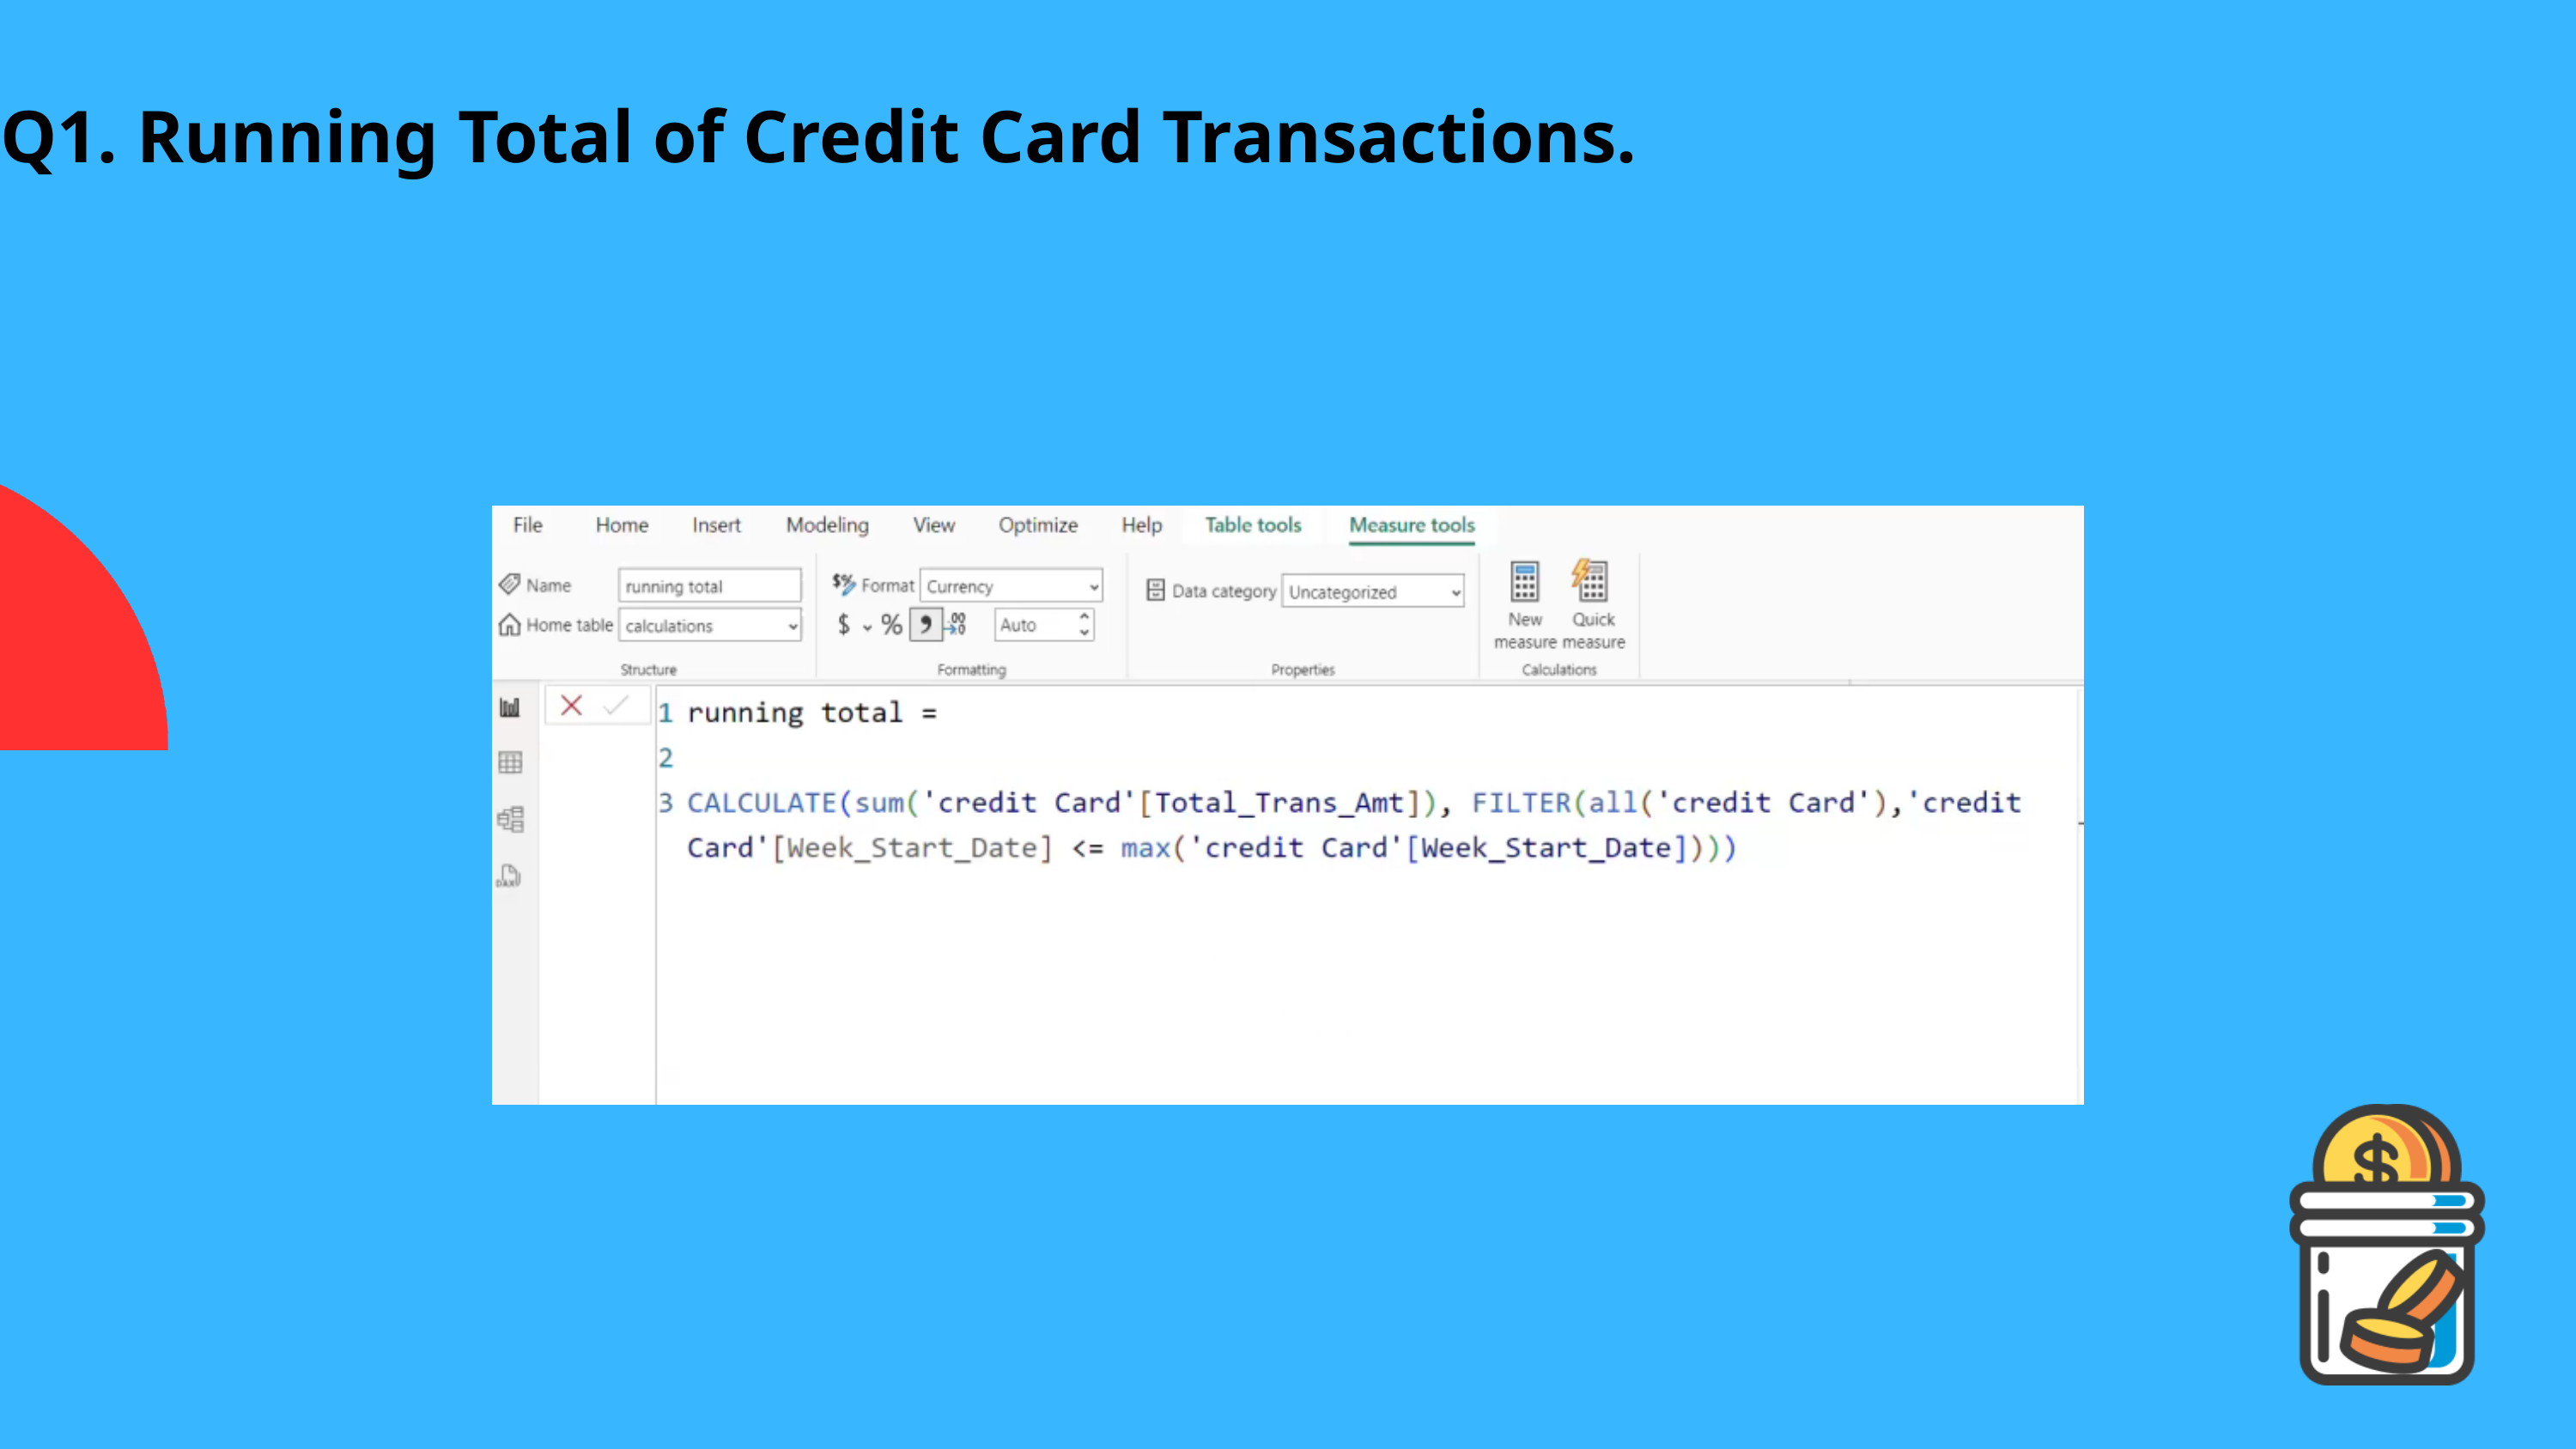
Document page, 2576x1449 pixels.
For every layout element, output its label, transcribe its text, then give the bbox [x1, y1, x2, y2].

text_box [0, 456, 168, 750]
text_box [492, 506, 2084, 1105]
text_box Q1. Running Total of Credit Card Transactions. [0, 76, 2576, 178]
text_box [2289, 1104, 2486, 1385]
